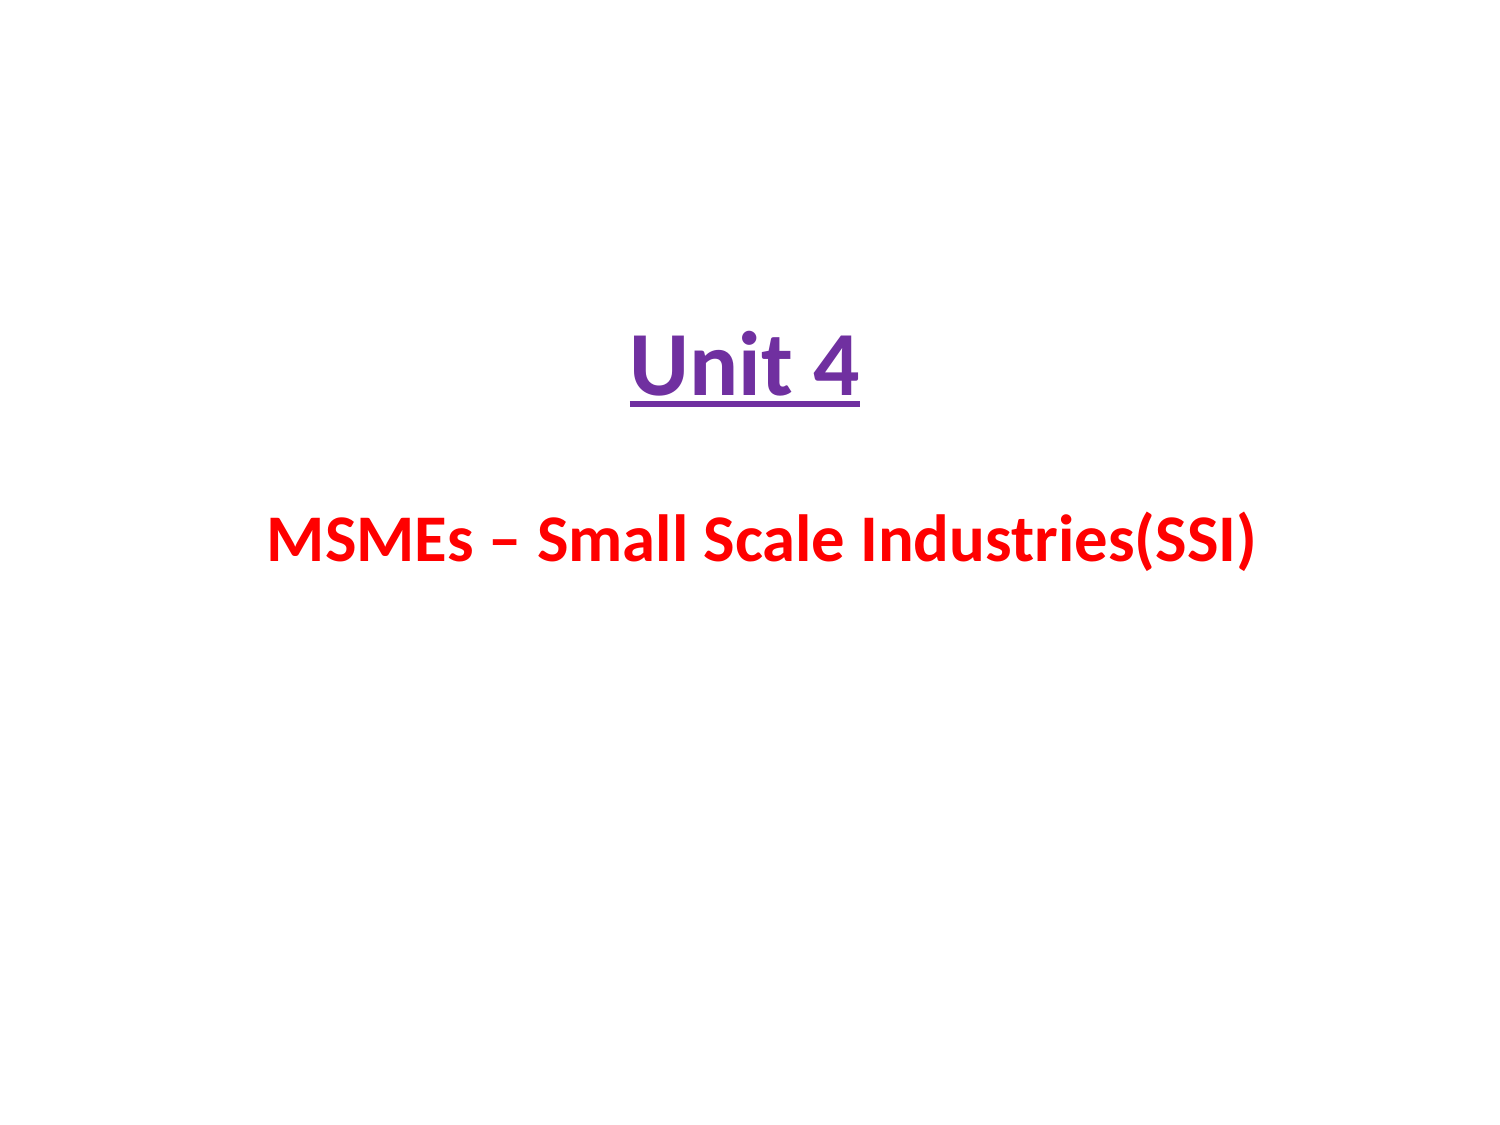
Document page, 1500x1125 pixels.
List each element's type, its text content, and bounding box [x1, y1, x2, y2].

subtitle MSMEs – Small Scale Industries(SSI) [237, 487, 1288, 775]
title Unit 4 [107, 238, 1383, 480]
